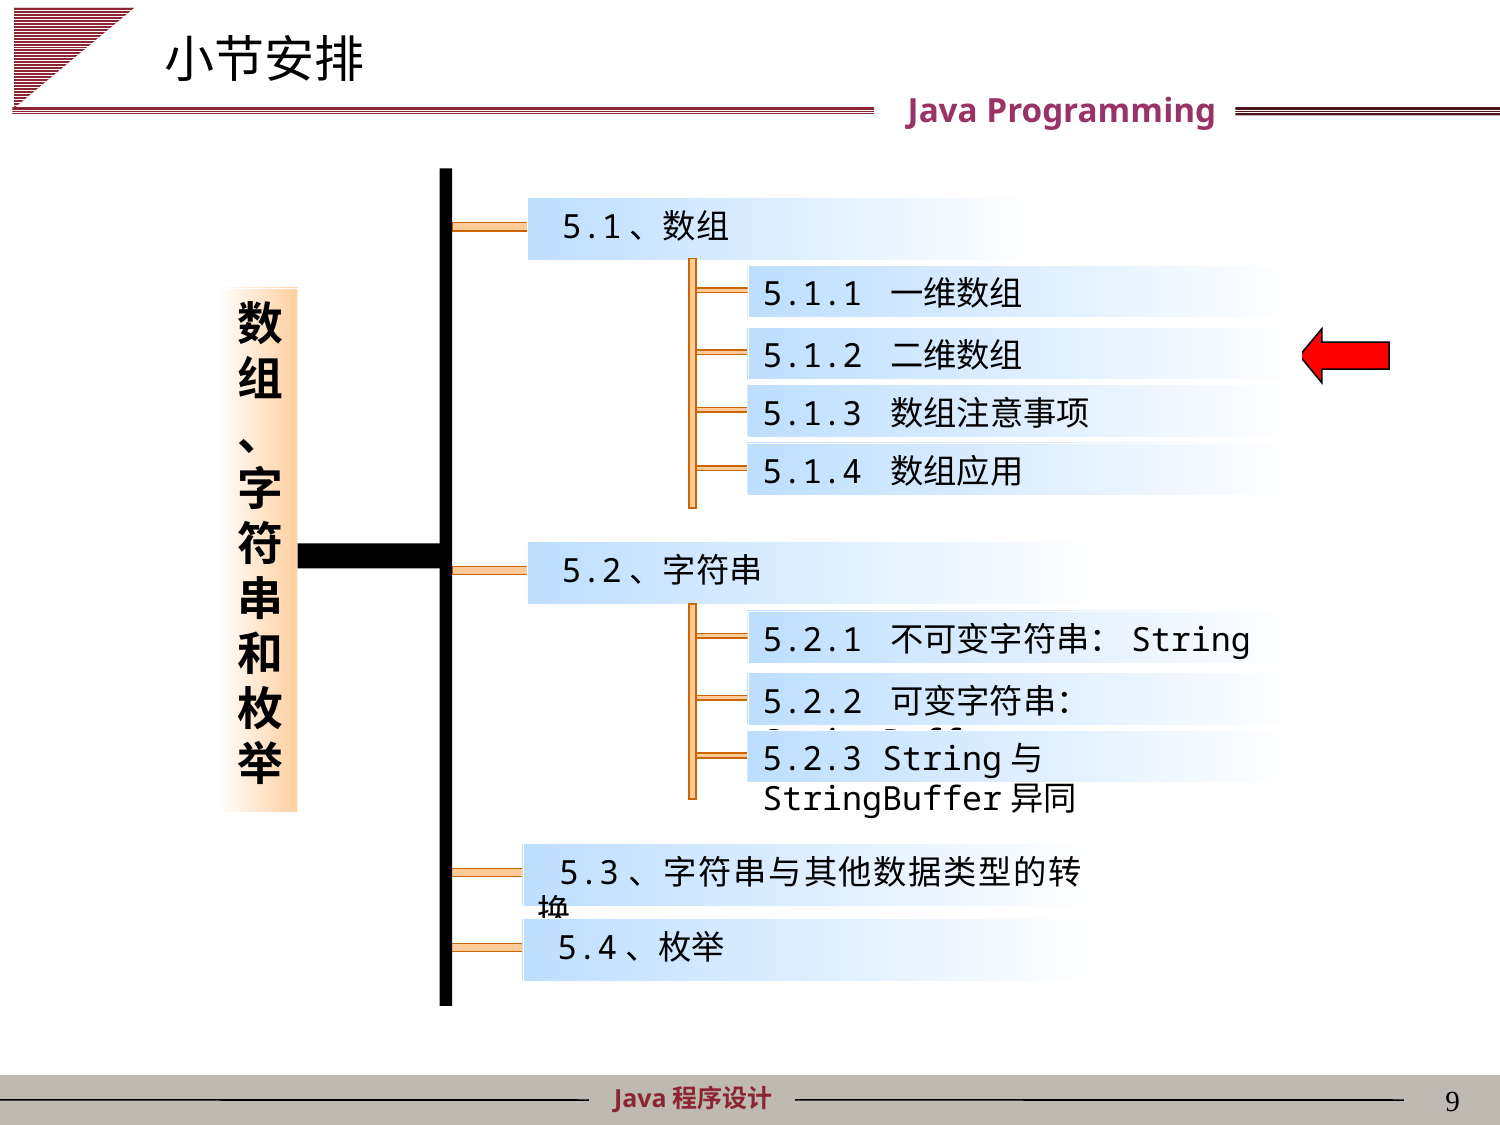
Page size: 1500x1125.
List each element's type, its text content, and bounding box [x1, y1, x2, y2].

text_box [297, 543, 439, 569]
text_box [697, 465, 747, 471]
text_box 5.1.4 数组应用 [747, 442, 1293, 495]
text_box [453, 943, 522, 952]
text_box [453, 222, 527, 231]
text_box 5.1.3 数组注意事项 [747, 384, 1293, 437]
text_box [453, 868, 522, 877]
text_box [689, 258, 697, 509]
text_box [697, 350, 747, 355]
text_box 5.2.1 不可变字符串：String [747, 610, 1295, 663]
text_box 5.1、数组 [527, 197, 1039, 261]
text_box 5.1.1 一维数组 [747, 265, 1295, 318]
text_box [439, 168, 453, 1006]
title 小节安排 [149, 20, 578, 96]
text_box [697, 407, 747, 413]
text_box 5.1.2 二维数组 [747, 327, 1302, 380]
text_box [1302, 328, 1390, 383]
text_box 5.2、字符串 [526, 541, 1102, 604]
text_box 数组、字符串和枚举 [222, 287, 298, 812]
text_box [697, 753, 747, 758]
text_box [453, 566, 526, 575]
text_box 5.4、枚举 [522, 918, 1098, 981]
text_box [697, 288, 747, 293]
text_box [697, 633, 747, 639]
text_box 5.2.2 可变字符串：StringBuffer [747, 672, 1302, 725]
text_box 5.3、字符串与其他数据类型的转换 [522, 843, 1098, 906]
text_box 5.2.3 String与StringBuffer异同 [747, 730, 1293, 783]
text_box [689, 603, 697, 800]
text_box [697, 695, 747, 701]
